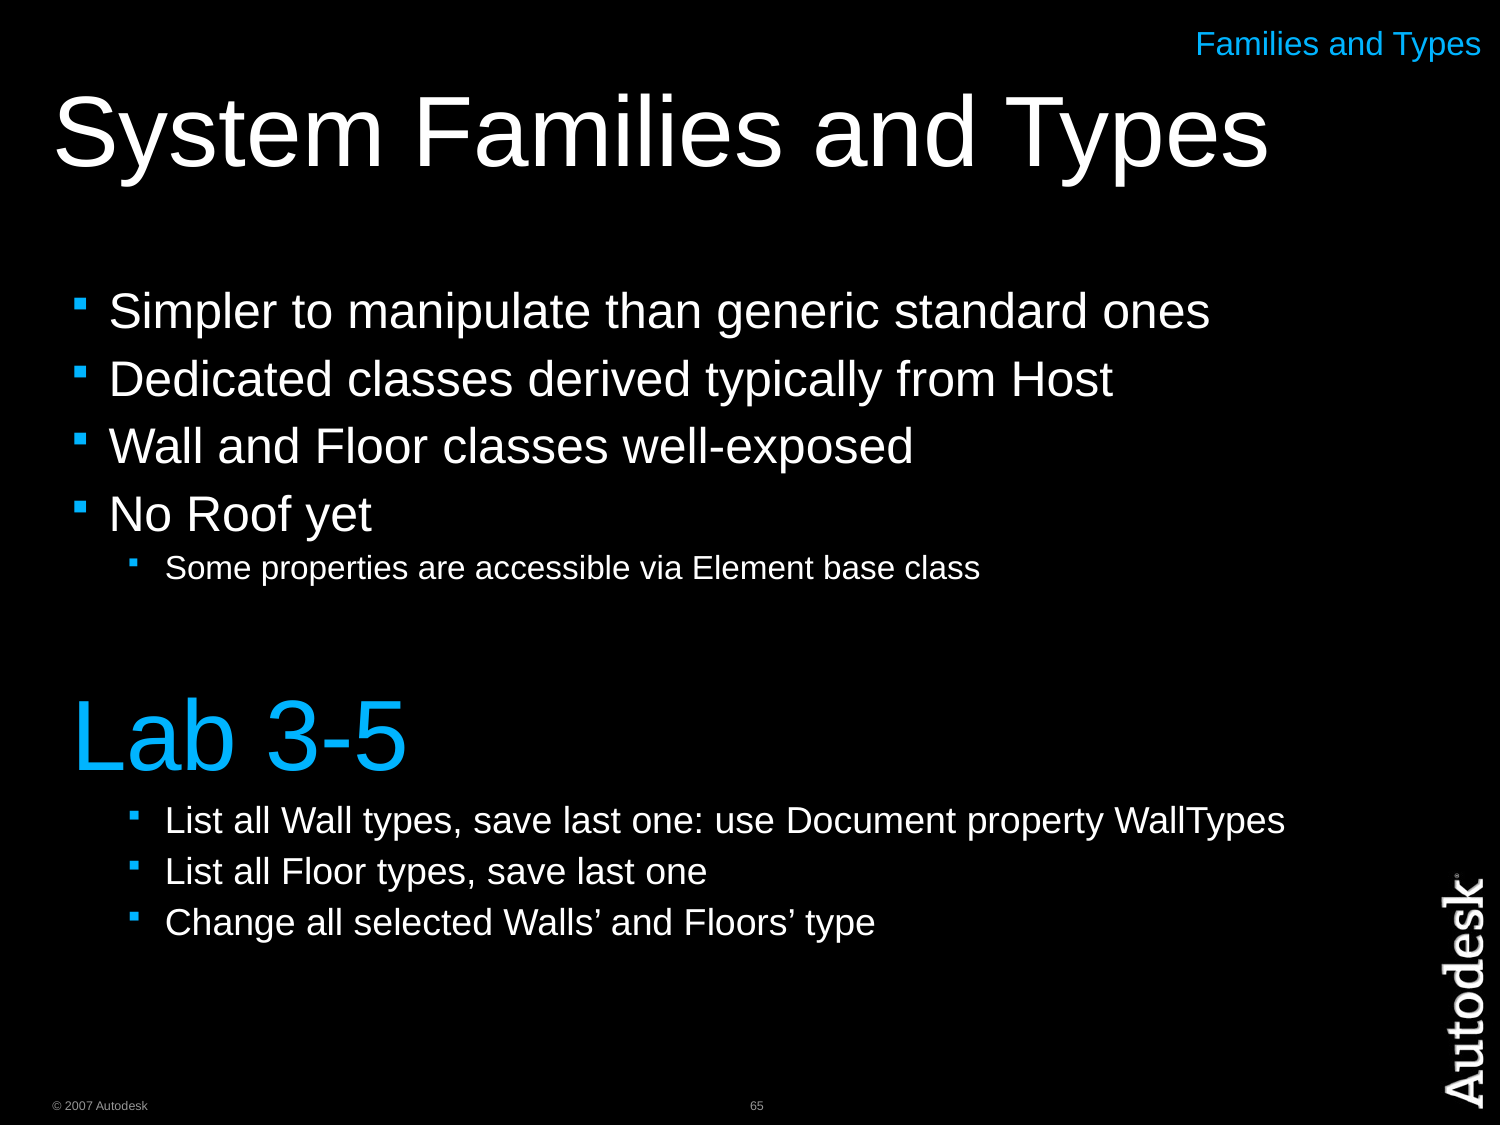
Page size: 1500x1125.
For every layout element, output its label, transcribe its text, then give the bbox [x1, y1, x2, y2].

text_box Families and Types [1151, 22, 1483, 63]
title System Families and Types [52, 32, 1353, 221]
picture [1402, 0, 1500, 1125]
list Simpler to manipulate than generic standard ones Dedicated classes derived typically from Host Wall and Floor classes well-exposed No Roof yet Some properties are accessible via Element base class Lab 3-5 List all Wall types, save last one: use Document property WallTypes List all Floor types, save last one Change all selected Walls’ and Floors’ type [52, 278, 1388, 1059]
